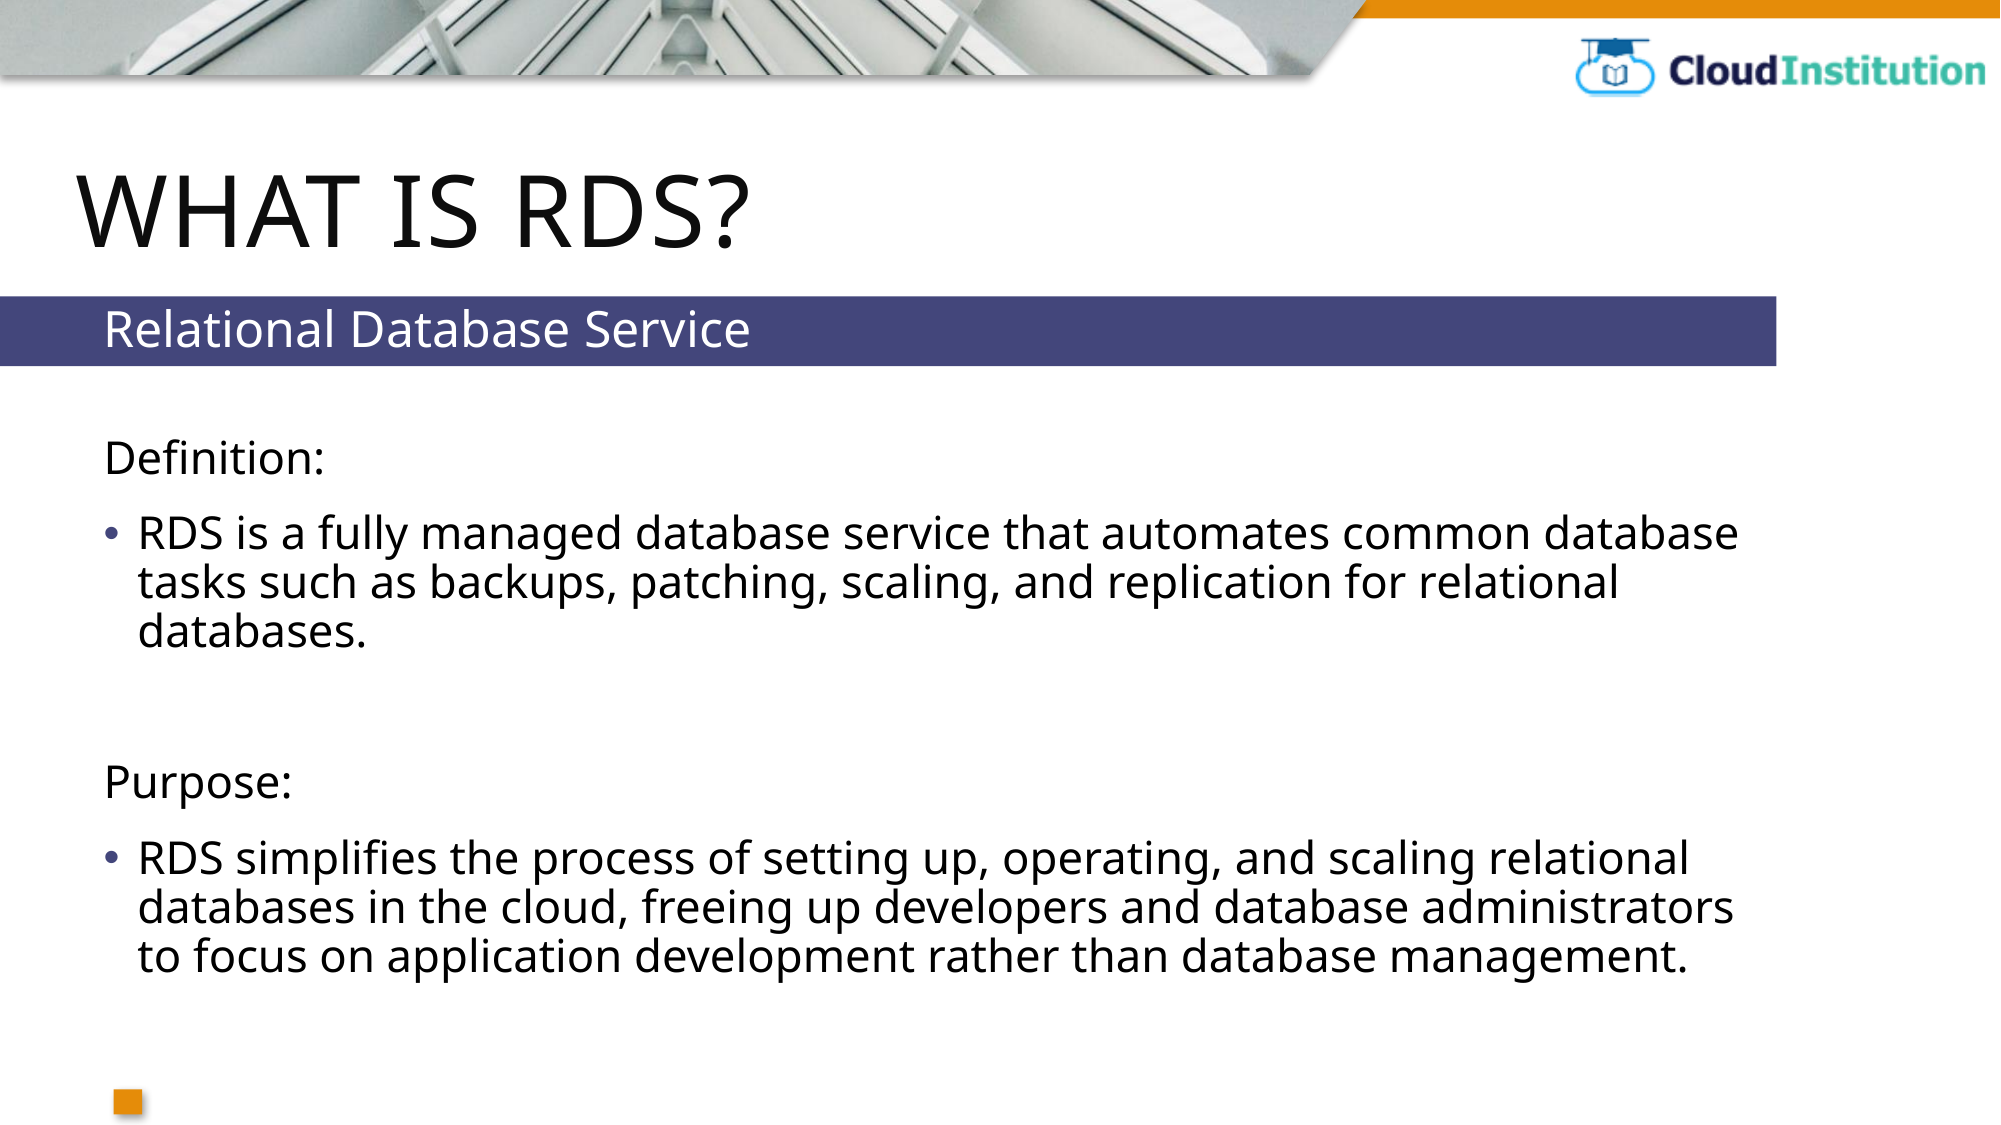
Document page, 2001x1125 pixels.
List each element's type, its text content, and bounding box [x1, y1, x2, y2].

picture [1567, 20, 2001, 114]
list Definition: RDS is a fully managed database service that automates common database tasks such as backups, patching, scaling, and replication for relational databases. Purpose: RDS simplifies the process of setting up, operating, and scaling relational databases in the cloud, freeing up developers and database administrators to focus on application development rather than database management. [88, 427, 1777, 1028]
picture [0, 0, 1367, 76]
list Relational Database Service [0, 296, 1777, 367]
text_box [113, 1089, 143, 1115]
title What is RDS? [60, 140, 1833, 257]
